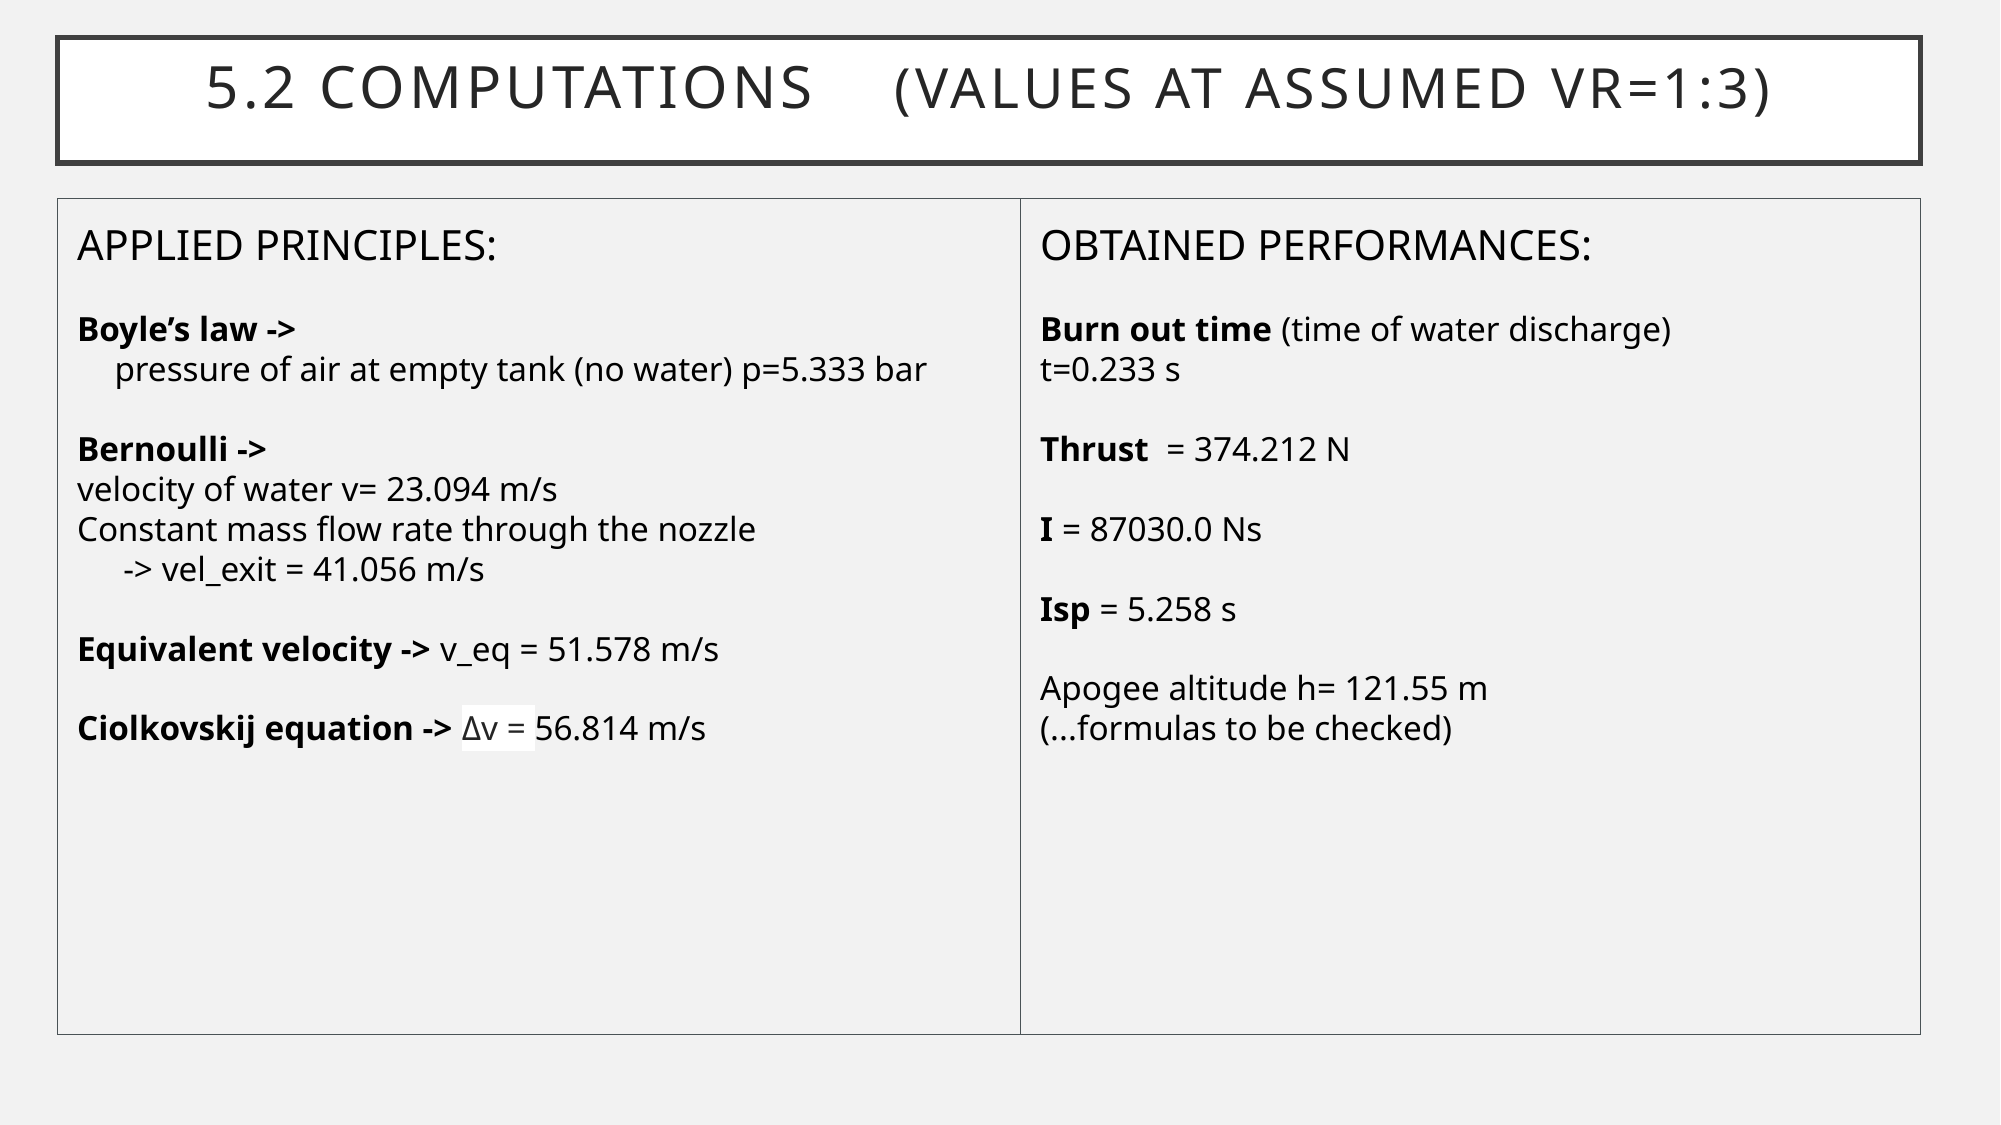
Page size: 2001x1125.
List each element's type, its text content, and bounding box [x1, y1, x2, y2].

text_box OBTAINED PERFORMANCES: Burn out time (time of water discharge) t=0.233 s Thrust = 374.212 N I = 87030.0 Ns Isp = 5.258 s Apogee altitude h= 121.55 m (...formulas to be checked) [1020, 198, 1921, 1035]
list APPLIED PRINCIPLES: Boyle’s law -> pressure of air at empty tank (no water) p=5.333 bar Bernoulli -> velocity of water v= 23.094 m/s Constant mass flow rate through the nozzle -> vel_exit = 41.056 m/s Equivalent velocity -> v_eq = 51.578 m/s Ciolkovskij equation -> Δv = 56.814 m/s [57, 198, 1020, 1035]
title 5.2 Computations (values at assumed VR=1:3) [55, 35, 1923, 166]
